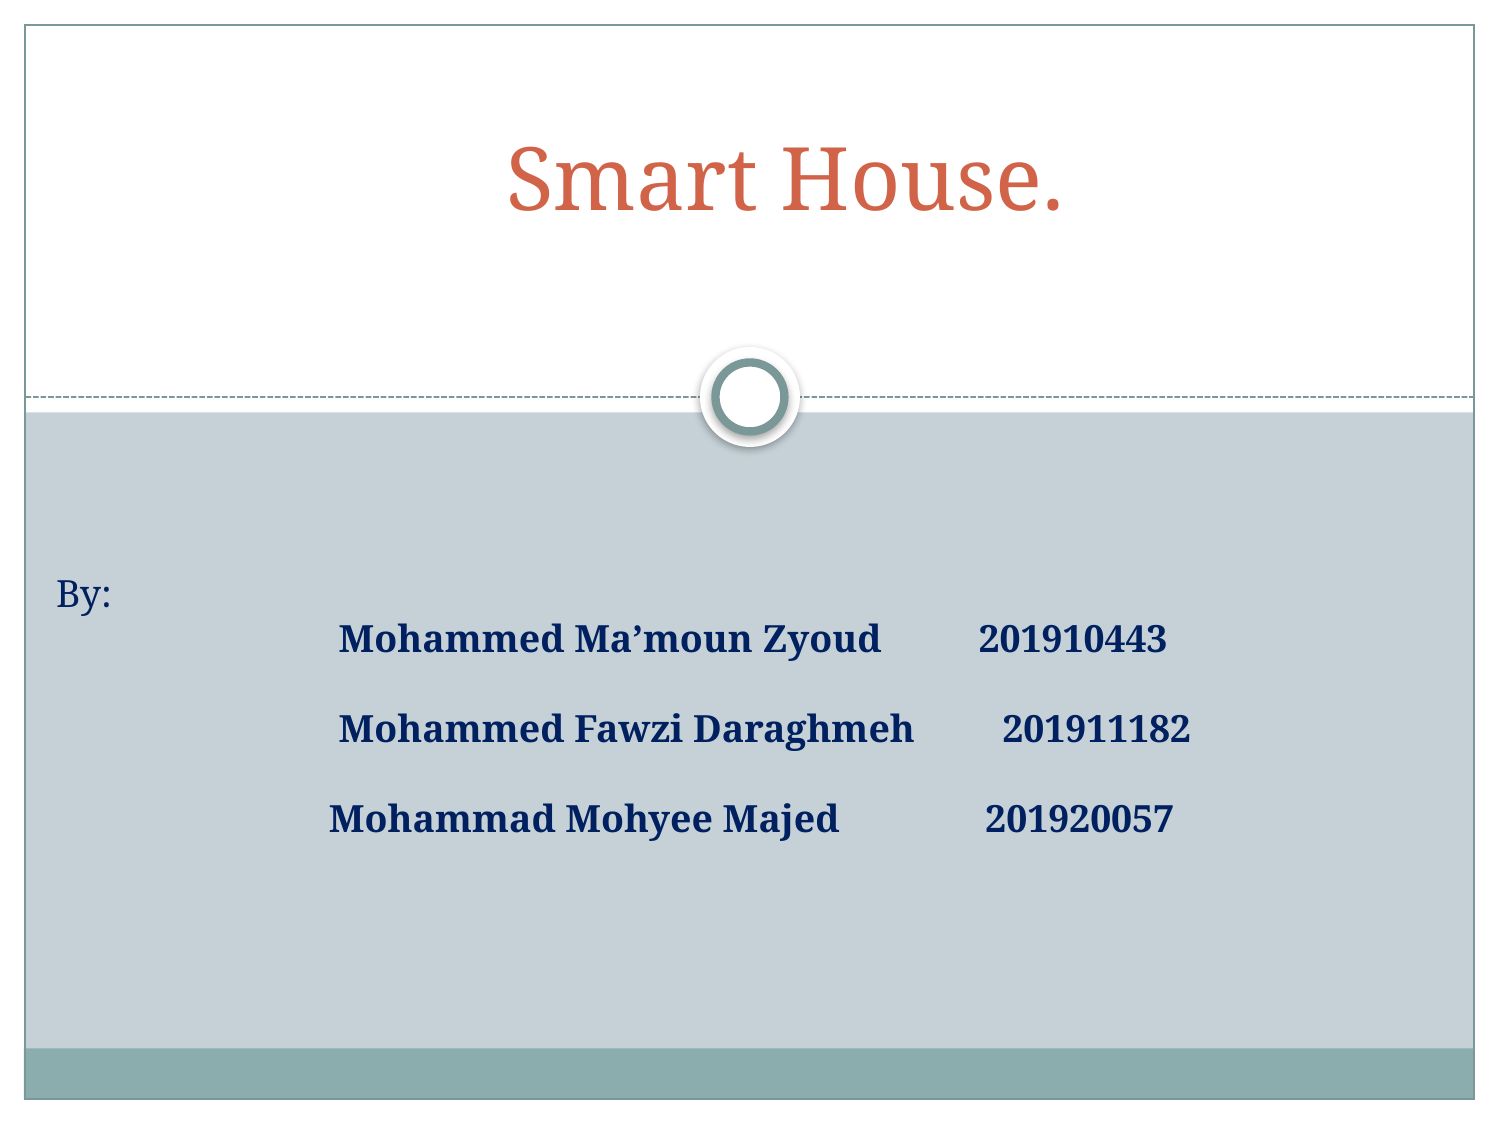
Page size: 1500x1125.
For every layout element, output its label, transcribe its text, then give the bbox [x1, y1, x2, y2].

text_box By: Mohammed Ma’moun Zyoud 201910443 Mohammed Fawzi Daraghmeh 201911182 Mohammad Mohyee Majed 201920057 [41, 562, 1400, 848]
title Smart House. [395, 99, 1176, 235]
